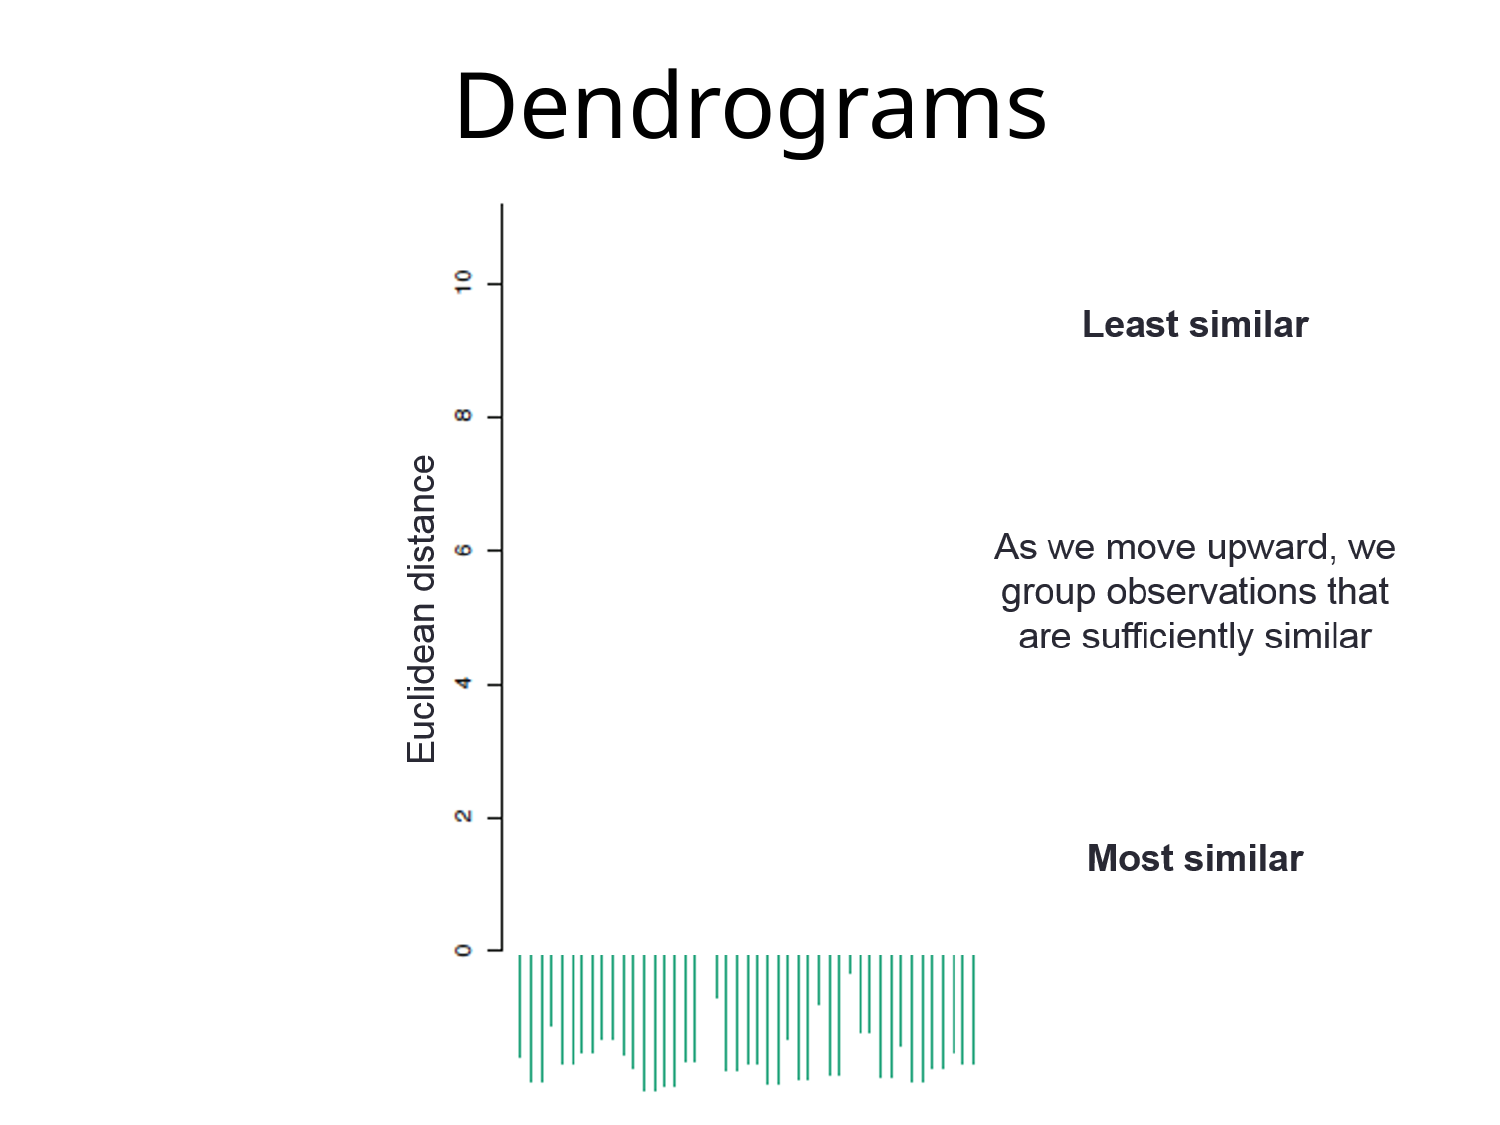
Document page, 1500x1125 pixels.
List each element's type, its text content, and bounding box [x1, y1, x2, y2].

title Dendrograms [104, 0, 1399, 218]
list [385, 173, 1429, 1125]
